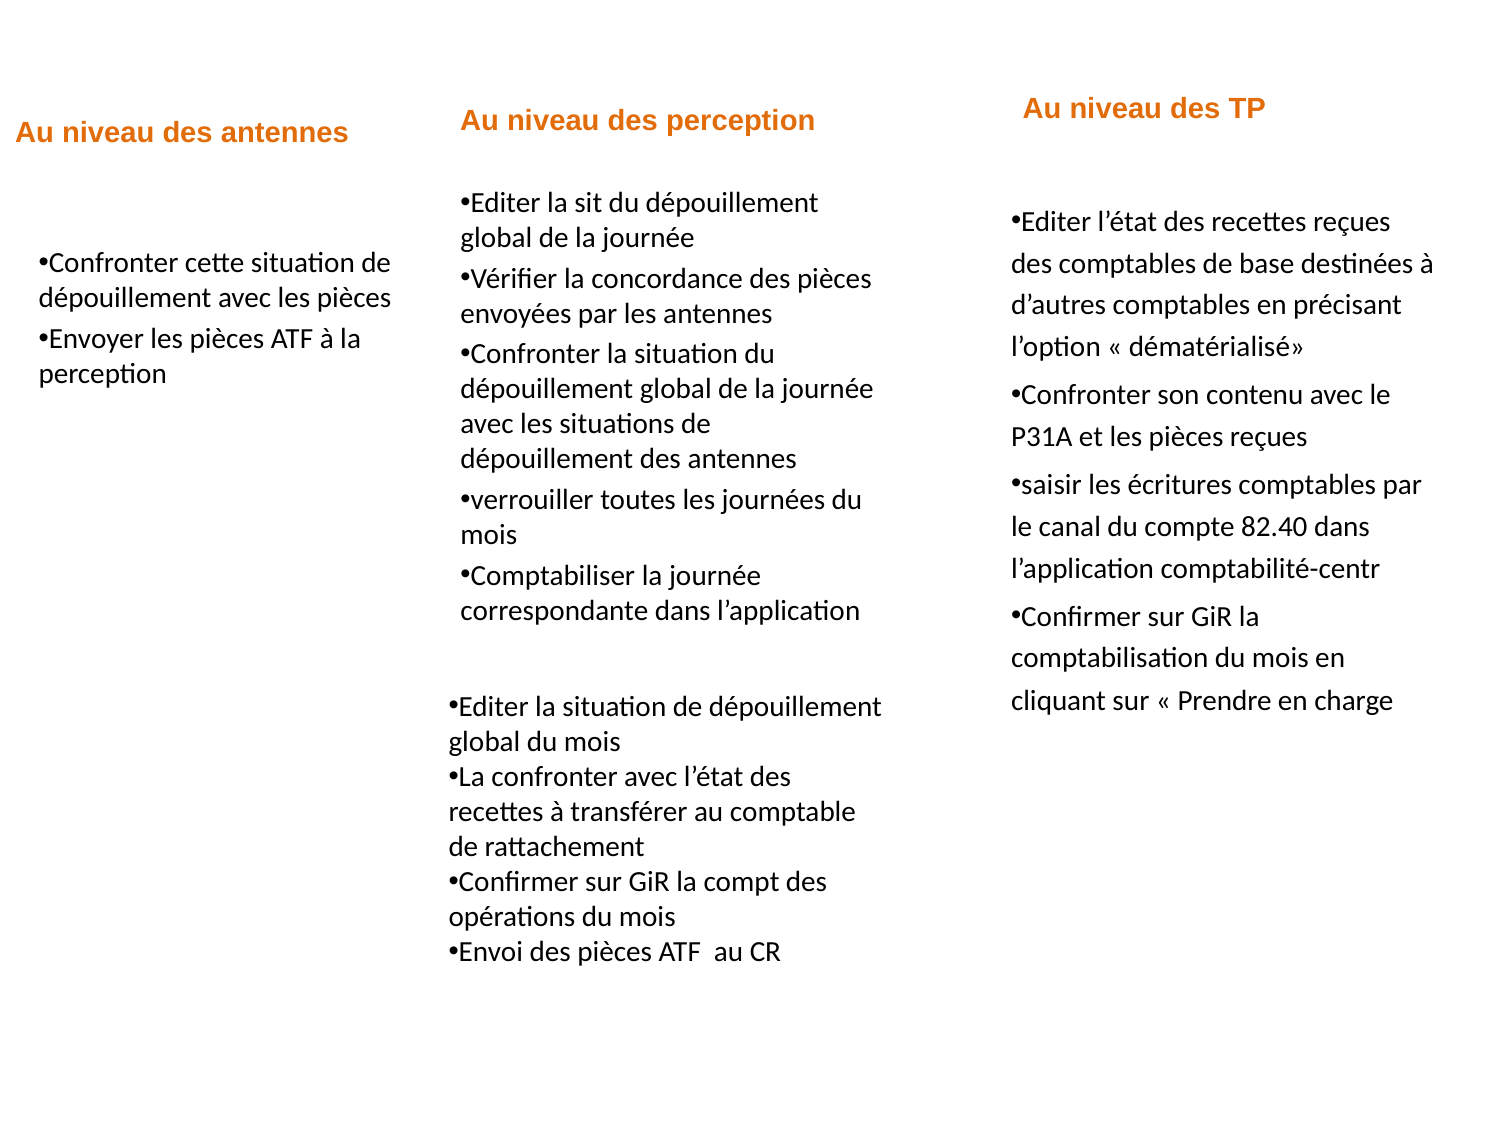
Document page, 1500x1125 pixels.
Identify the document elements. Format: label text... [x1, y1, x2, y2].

text_box Au niveau des TP [1007, 82, 1500, 133]
text_box Au niveau des antennes [0, 105, 493, 156]
text_box Editer la situation de dépouillement global du mois La confronter avec l’état des recettes à transférer au comptable de rattachement Confirmer sur GiR la compt des opérations du mois Envoi des pièces ATF au CR [433, 679, 903, 1020]
text_box Confronter cette situation de dépouillement avec les pièces Envoyer les pièces ATF à la perception [23, 235, 412, 658]
text_box Editer l’état des recettes reçues des comptables de base destinées à d’autres comptables en précisant l’option « dématérialisé» Confronter son contenu avec le P31A et les pièces reçues saisir les écritures comptables par le canal du compte 82.40 dans l’application comptabilité-centr Confirmer sur GiR la comptabilisation du mois en cliquant sur « Prendre en charge [996, 187, 1454, 868]
subtitle Editer la sit du dépouillement global de la journée Vérifier la concordance des pièces envoyées par les antennes Confronter la situation du dépouillement global de la journée avec les situations de dépouillement des antennes verrouiller toutes les journées du mois Comptabiliser la journée correspondante dans l’application [445, 175, 903, 598]
text_box Au niveau des perception [445, 94, 938, 144]
